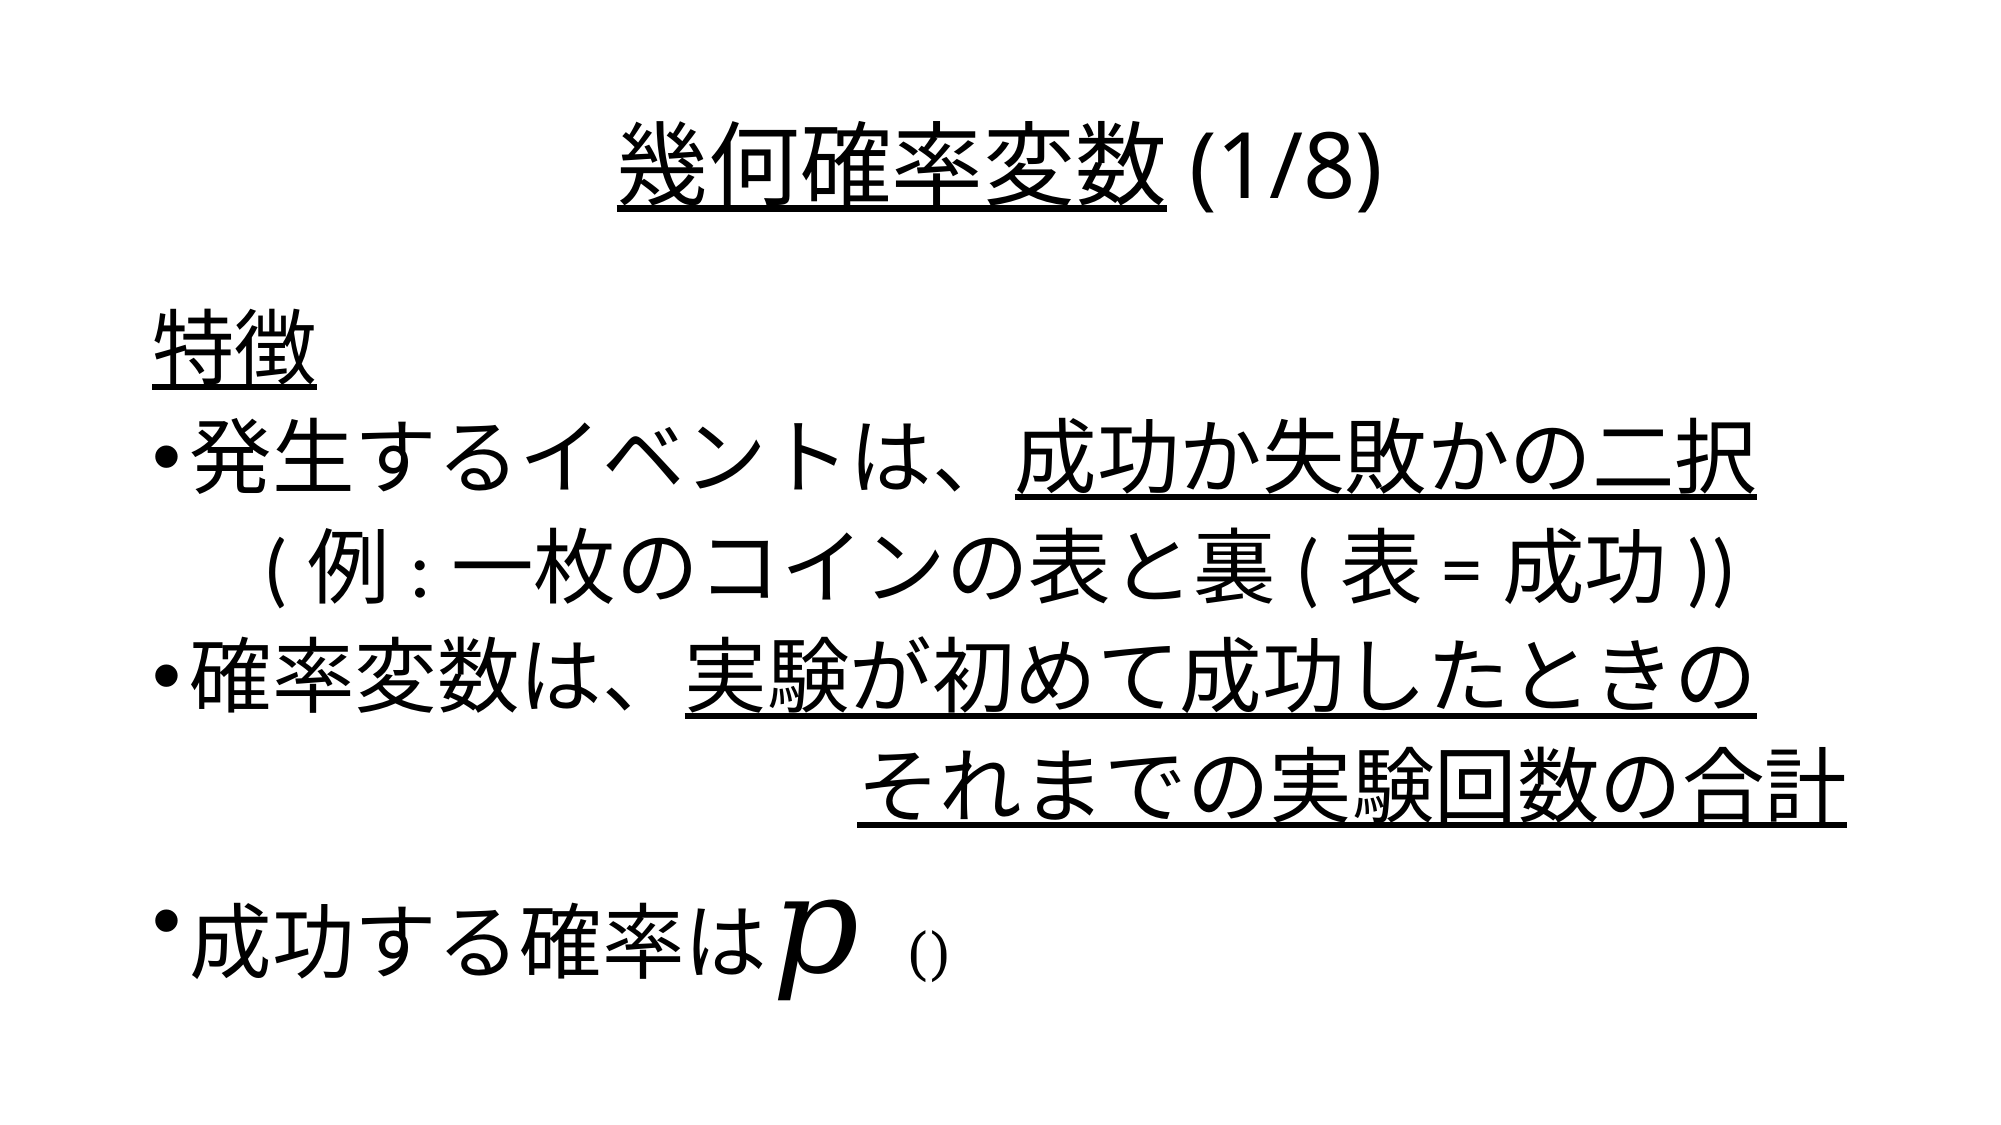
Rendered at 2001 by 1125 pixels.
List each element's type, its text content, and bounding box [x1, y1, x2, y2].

title 幾何確率変数(1/8) [137, 59, 1863, 278]
